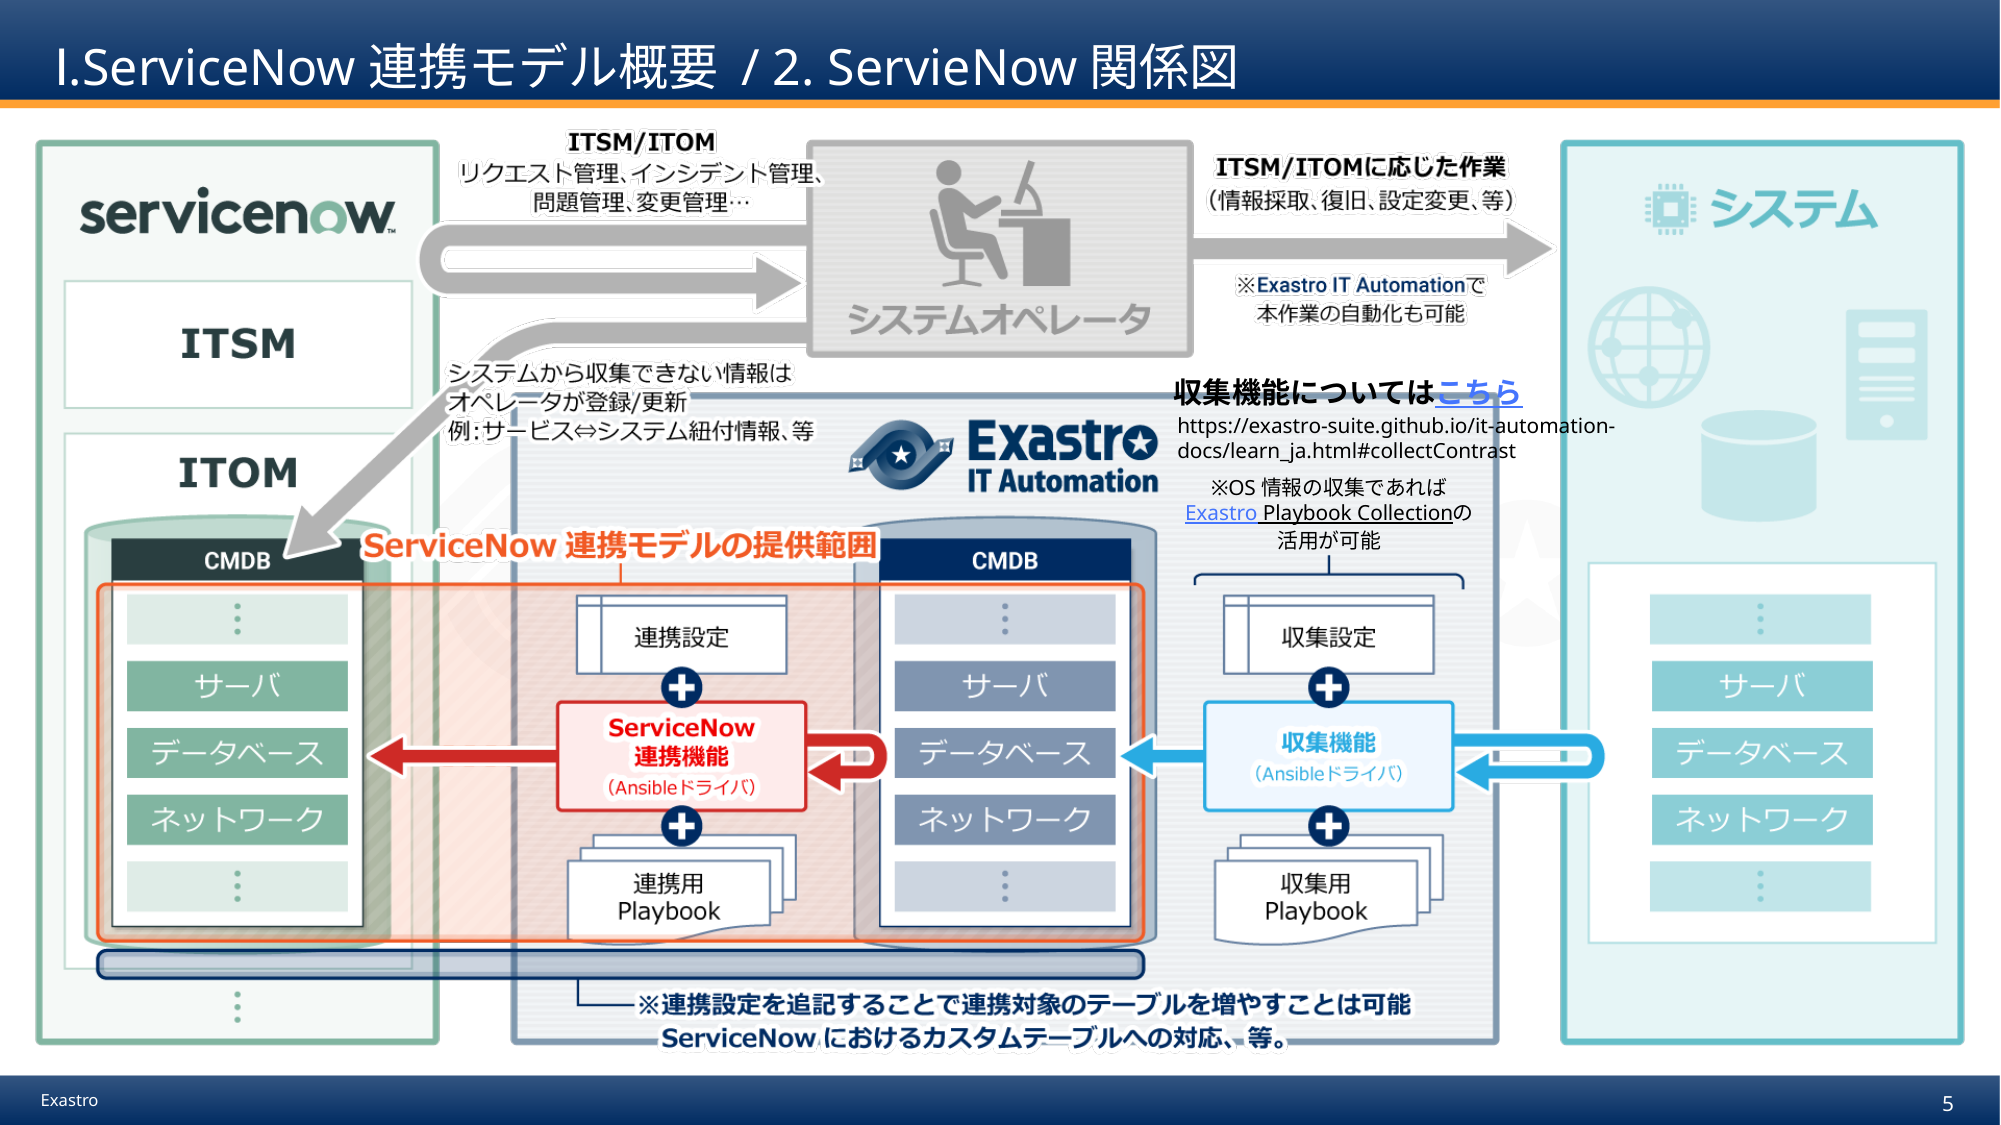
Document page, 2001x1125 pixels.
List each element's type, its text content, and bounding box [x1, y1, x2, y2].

text_box Ⅰ.ServiceNow連携モデル概要 / 2. ServieNow関係図 [39, 18, 1961, 96]
picture [0, 0, 2000, 1125]
